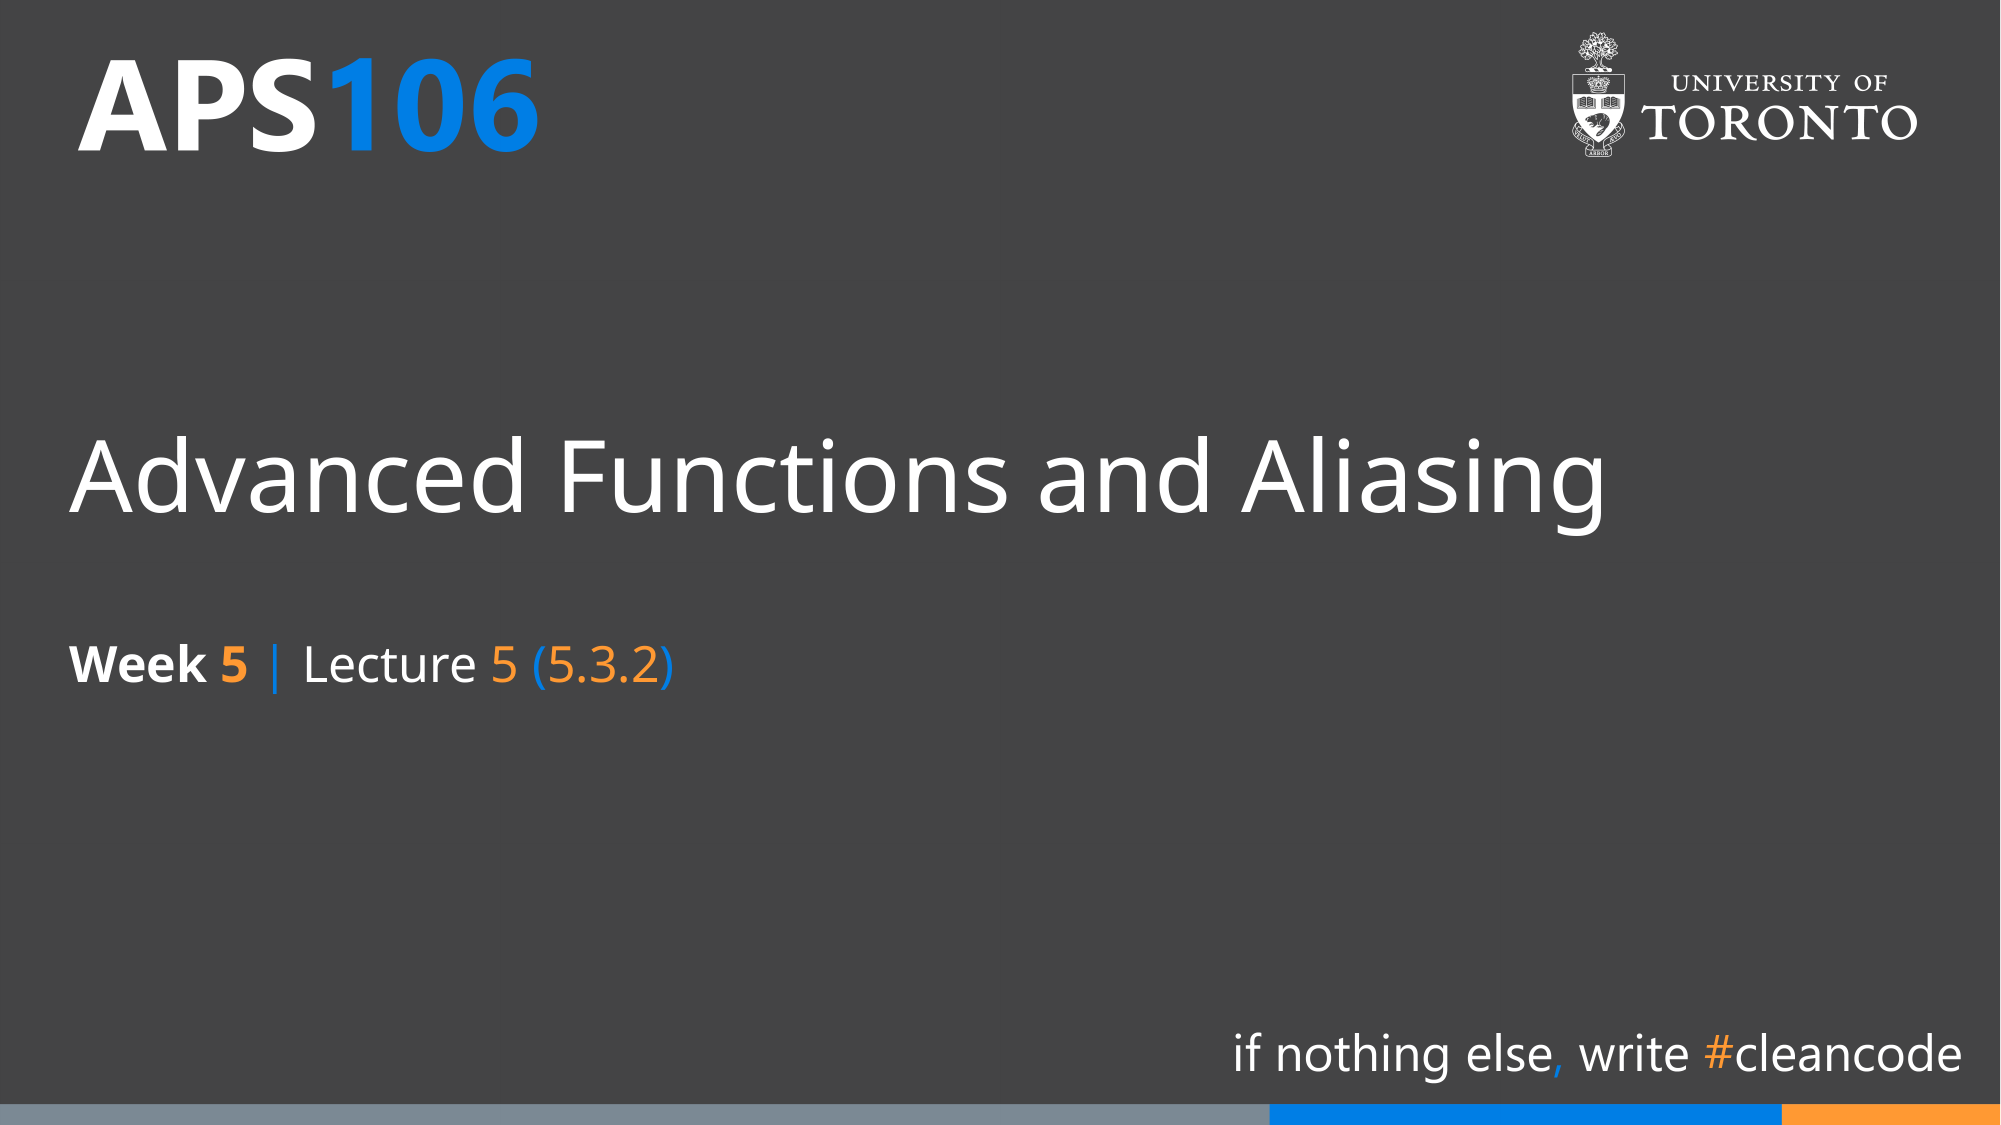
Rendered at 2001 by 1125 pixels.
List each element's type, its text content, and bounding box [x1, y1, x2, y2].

title Advanced Functions and Aliasing [55, 395, 1924, 542]
subtitle Week 5 | Lecture 5 (5.3.2) [55, 631, 1924, 903]
picture [0, 0, 2001, 1125]
